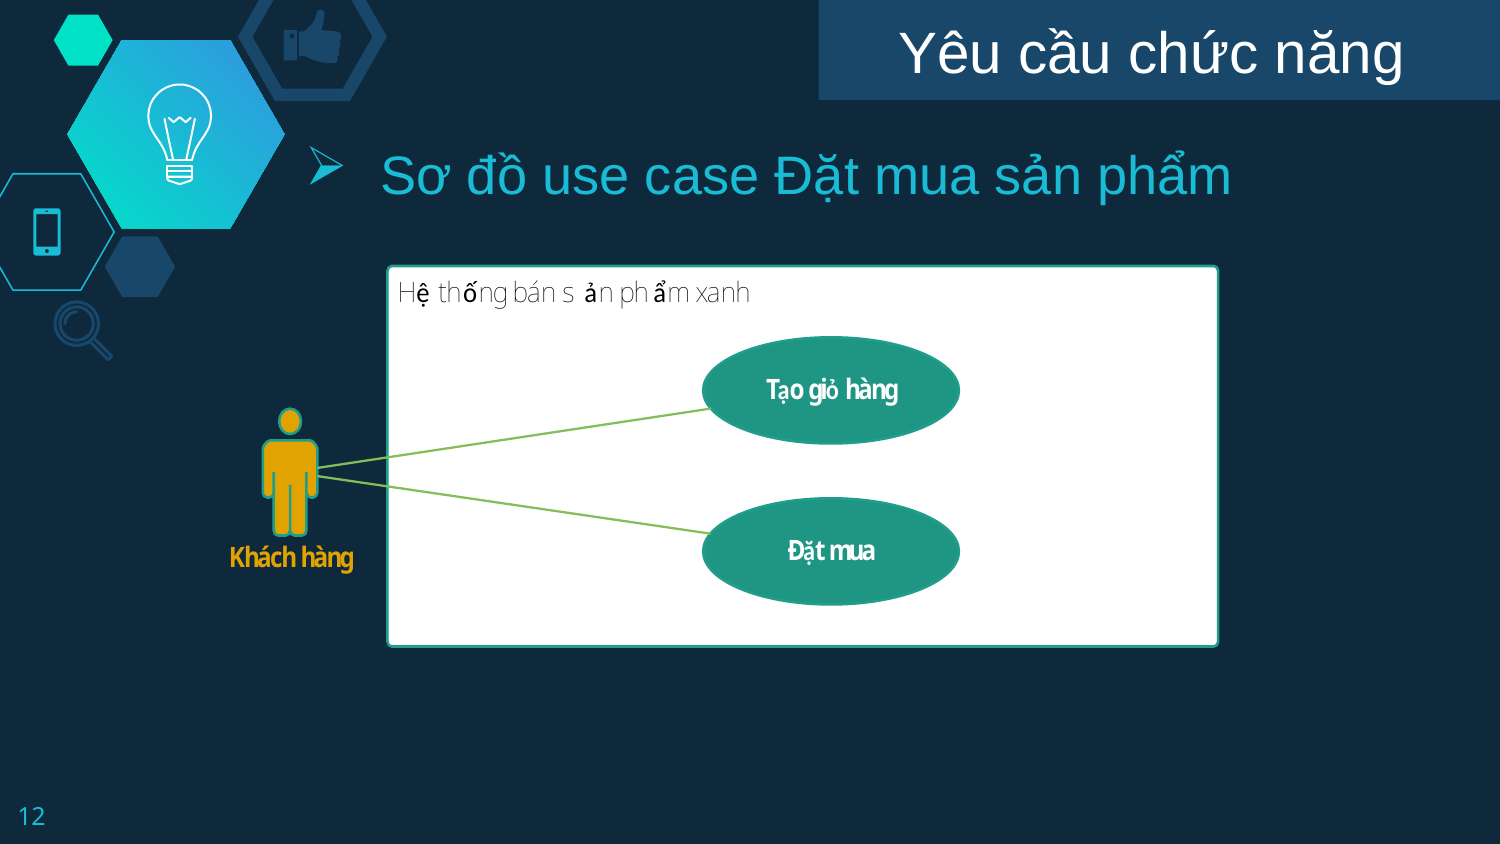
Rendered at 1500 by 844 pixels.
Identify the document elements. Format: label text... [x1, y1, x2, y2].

picture [214, 259, 1225, 654]
title Yêu cầu chức năng [818, 0, 1500, 101]
slide_number 12 [2, 785, 93, 844]
text_box Sơ đồ use case Đặt mua sản phẩm [290, 114, 1320, 221]
